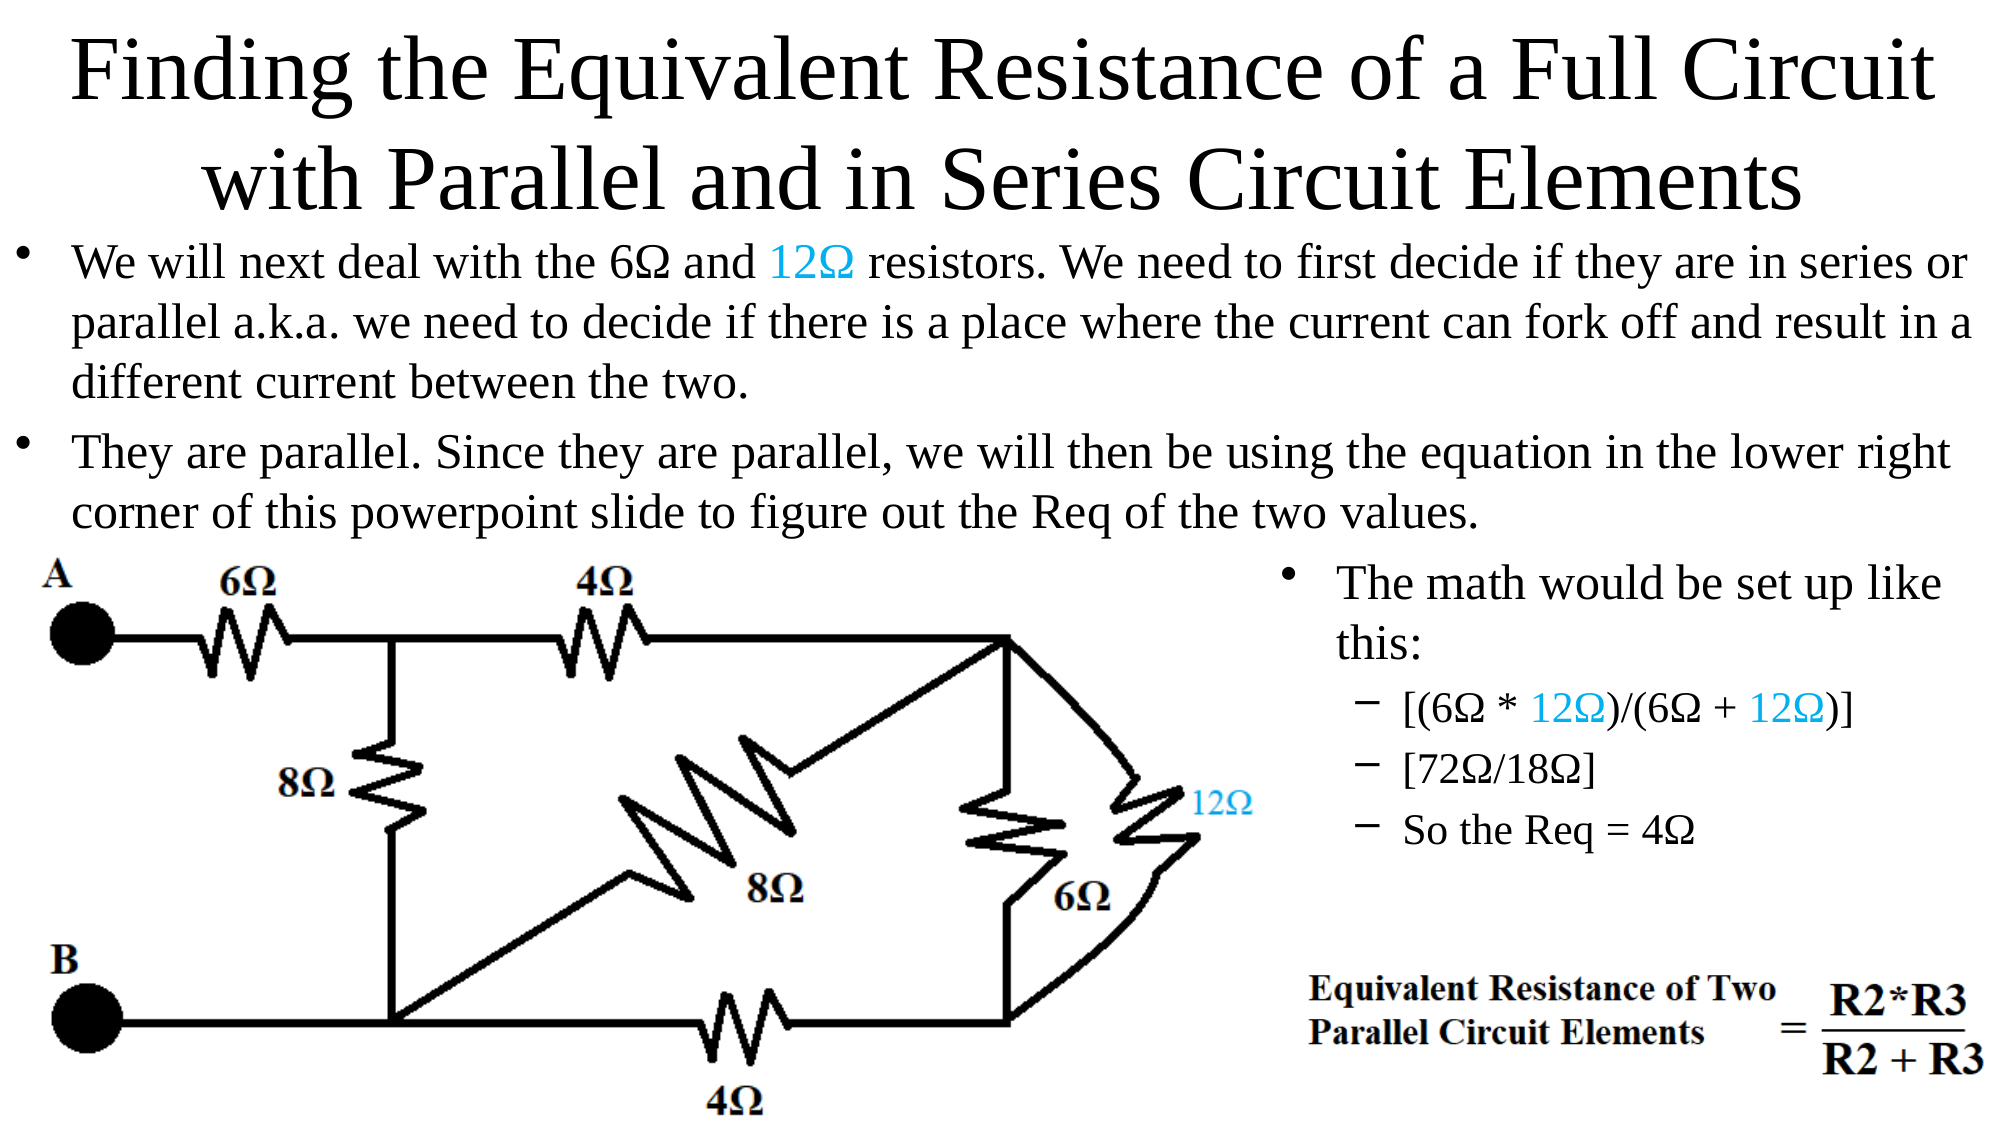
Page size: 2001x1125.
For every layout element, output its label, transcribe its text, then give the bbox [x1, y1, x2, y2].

text_box The math would be set up like this: [(6Ω * 12Ω)/(6Ω + 12Ω)] [72Ω/18Ω] So the Req = 4Ω [1266, 542, 1979, 960]
picture [1287, 959, 2000, 1092]
title Finding the Equivalent Resistance of a Full Circuit with Parallel and in Series Circuit Elements [30, 0, 1979, 221]
picture [0, 542, 1266, 1125]
list We will next deal with the 6Ω and 12Ω resistors. We need to first decide if they are in series or parallel a.k.a. we need to decide if there is a place where the current can fork off and result in a different current between the two. They are parallel. Since they are parallel, we will then be using the equation in the lower right corner of this powerpoint slide to figure out the Req of the two values. [0, 221, 2000, 559]
